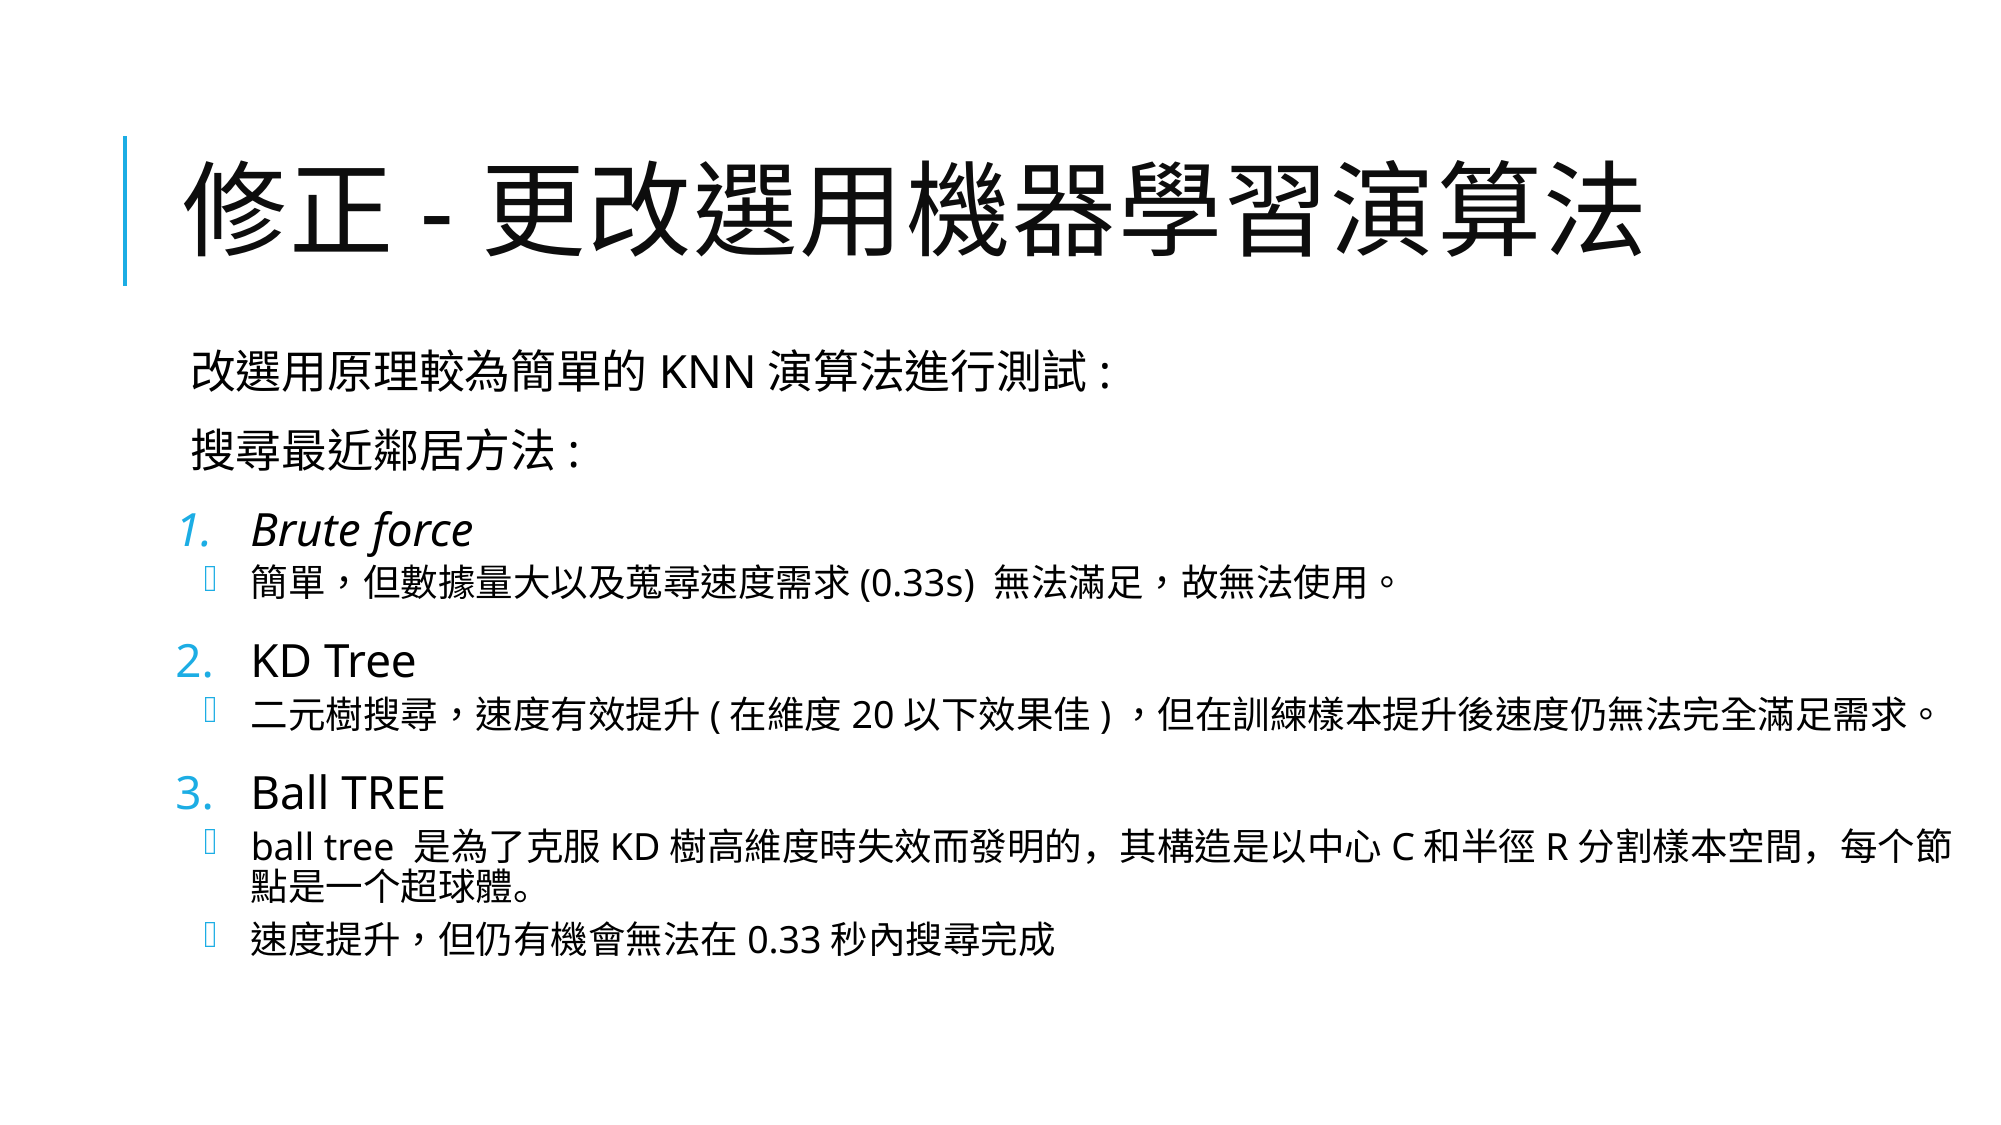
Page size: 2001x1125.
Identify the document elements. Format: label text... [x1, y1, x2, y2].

title 修正-更改選用機器學習演算法 [168, 96, 1763, 342]
list 改選用原理較為簡單的KNN演算法進行測試: 搜尋最近鄰居方法: Brute force 簡單，但數據量大以及蒐尋速度需求(0.33s) 無法滿足，故無法使用。 KD Tree 二元樹搜尋，速度有效提升(在維度20以下效果佳)，但在訓練樣本提升後速度仍無法完全滿足需求。 Ball TREE ball tree 是為了克服KD樹高維度時失效而發明的，其構造是以中心C和半徑R分割樣本空間，每个節點是一个超球體。 速度提升，但仍有機會無法在0.33秒內搜尋完成 [168, 341, 1982, 1002]
